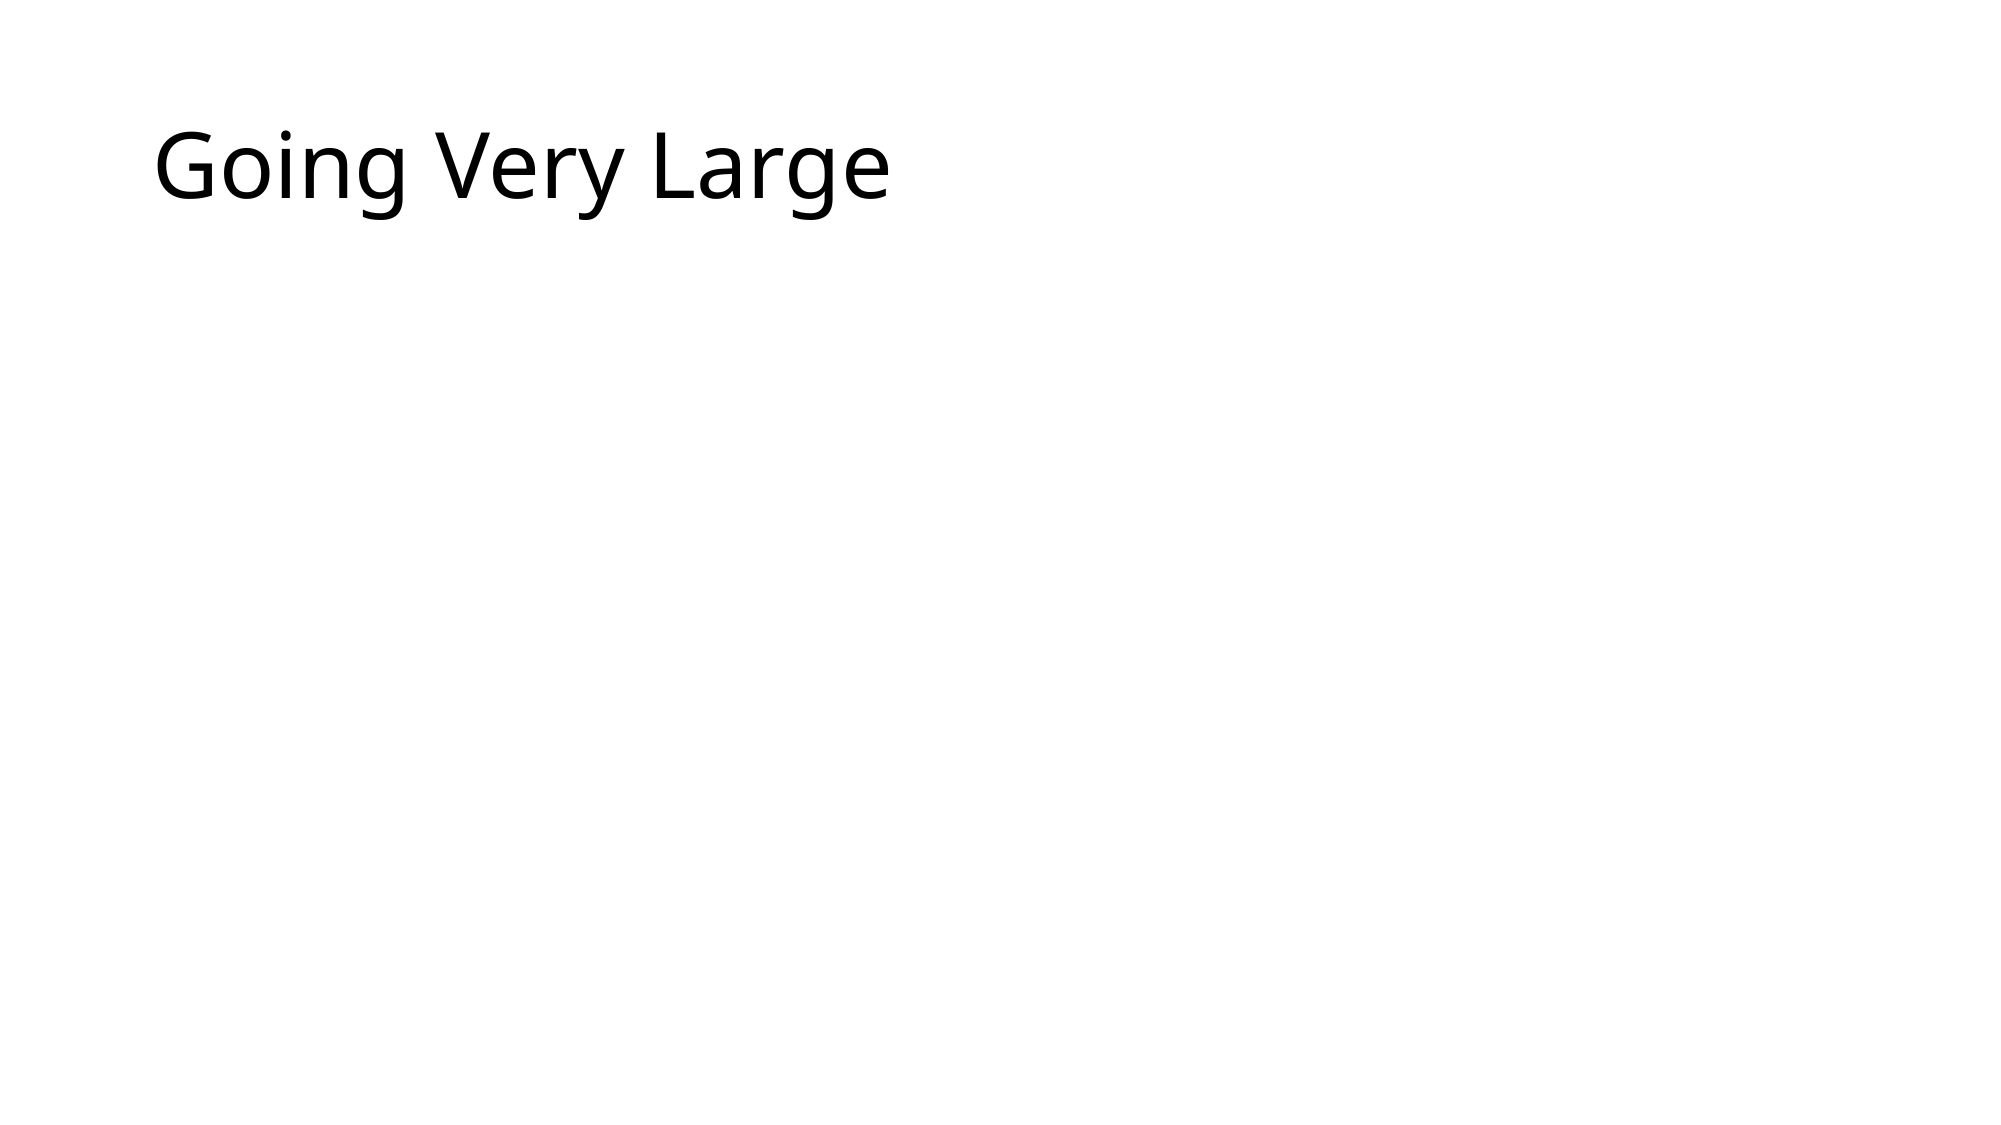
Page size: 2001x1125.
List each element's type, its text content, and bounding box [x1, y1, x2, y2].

title Going Very Large [137, 59, 1863, 278]
